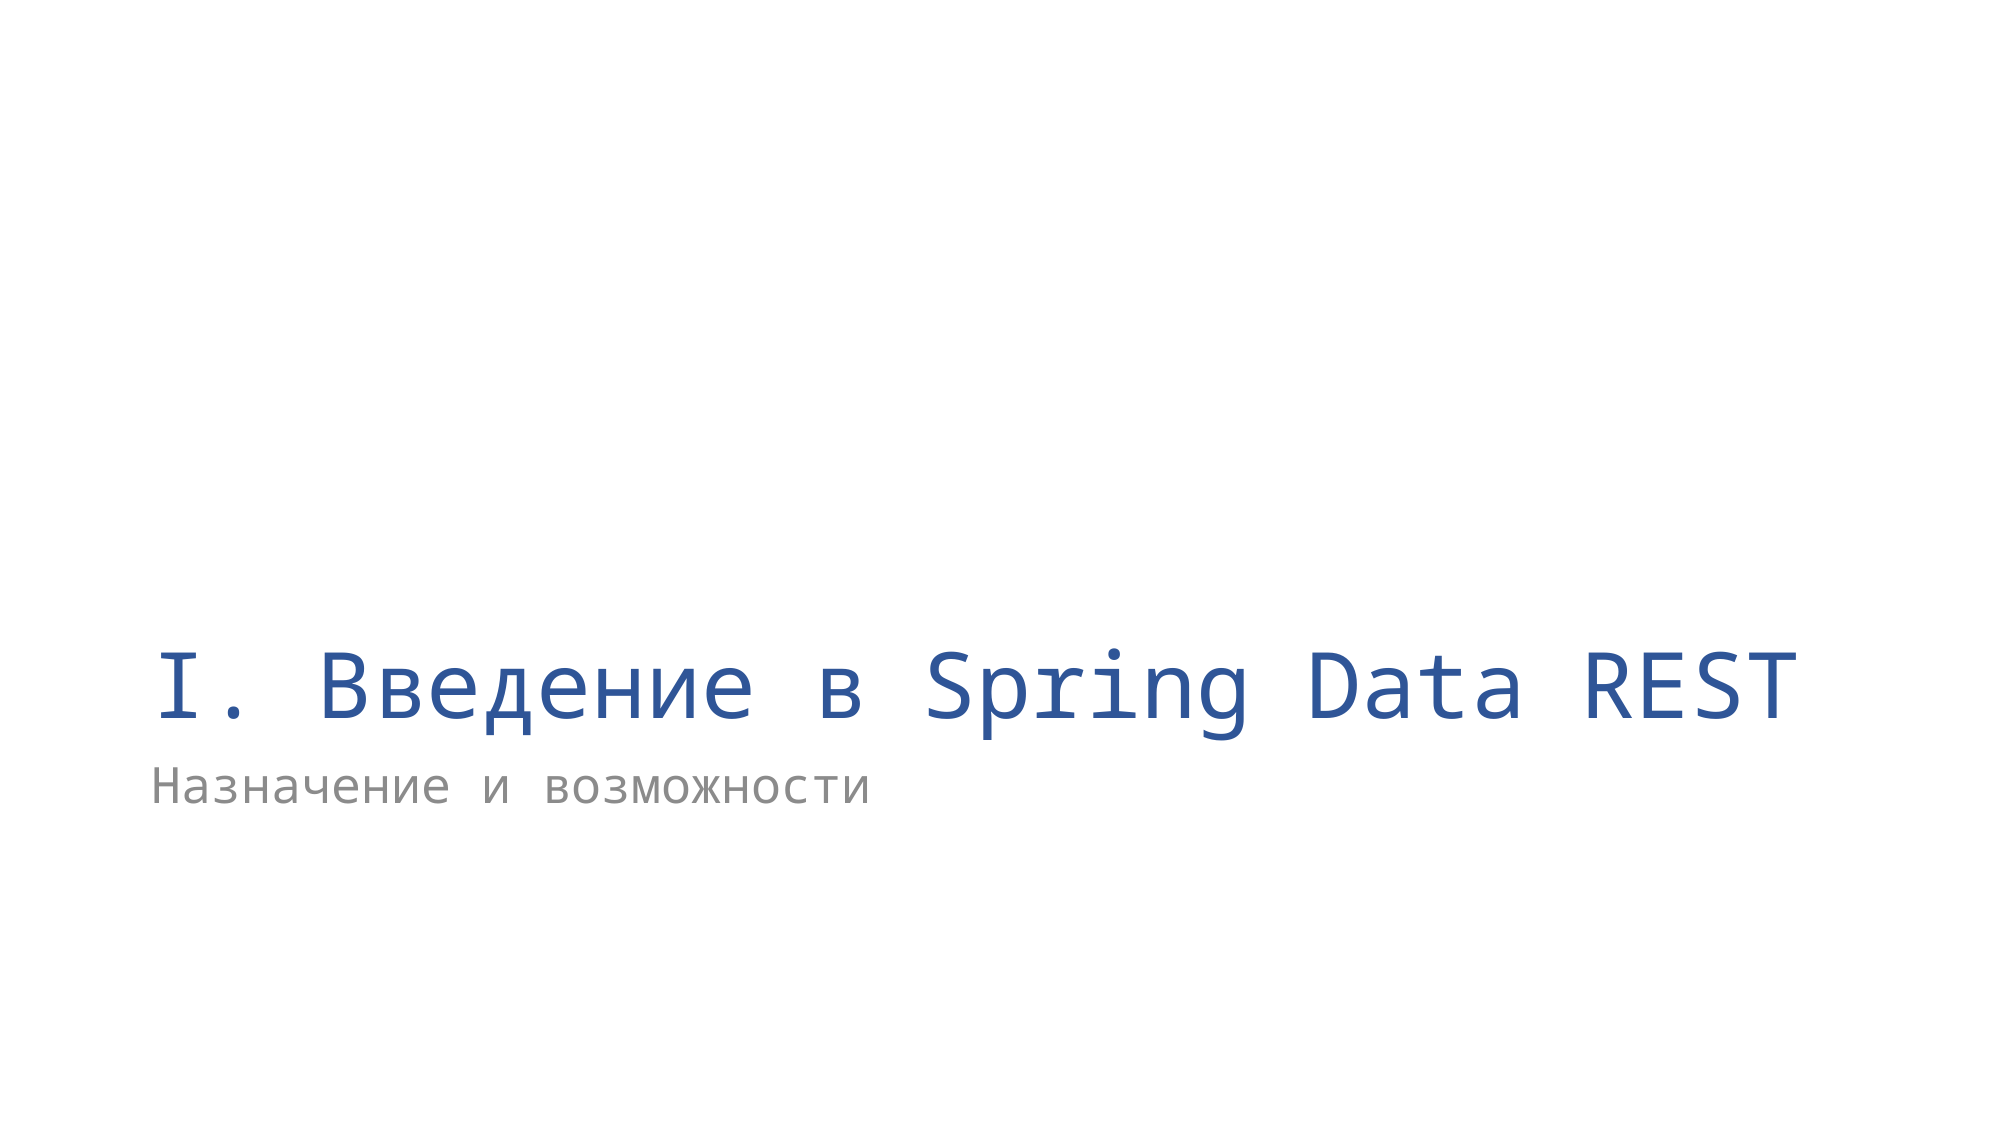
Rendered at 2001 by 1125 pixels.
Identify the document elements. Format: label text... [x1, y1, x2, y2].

title I. Введение в Spring Data REST [136, 280, 1862, 749]
list Назначение и возможности [136, 752, 1862, 999]
